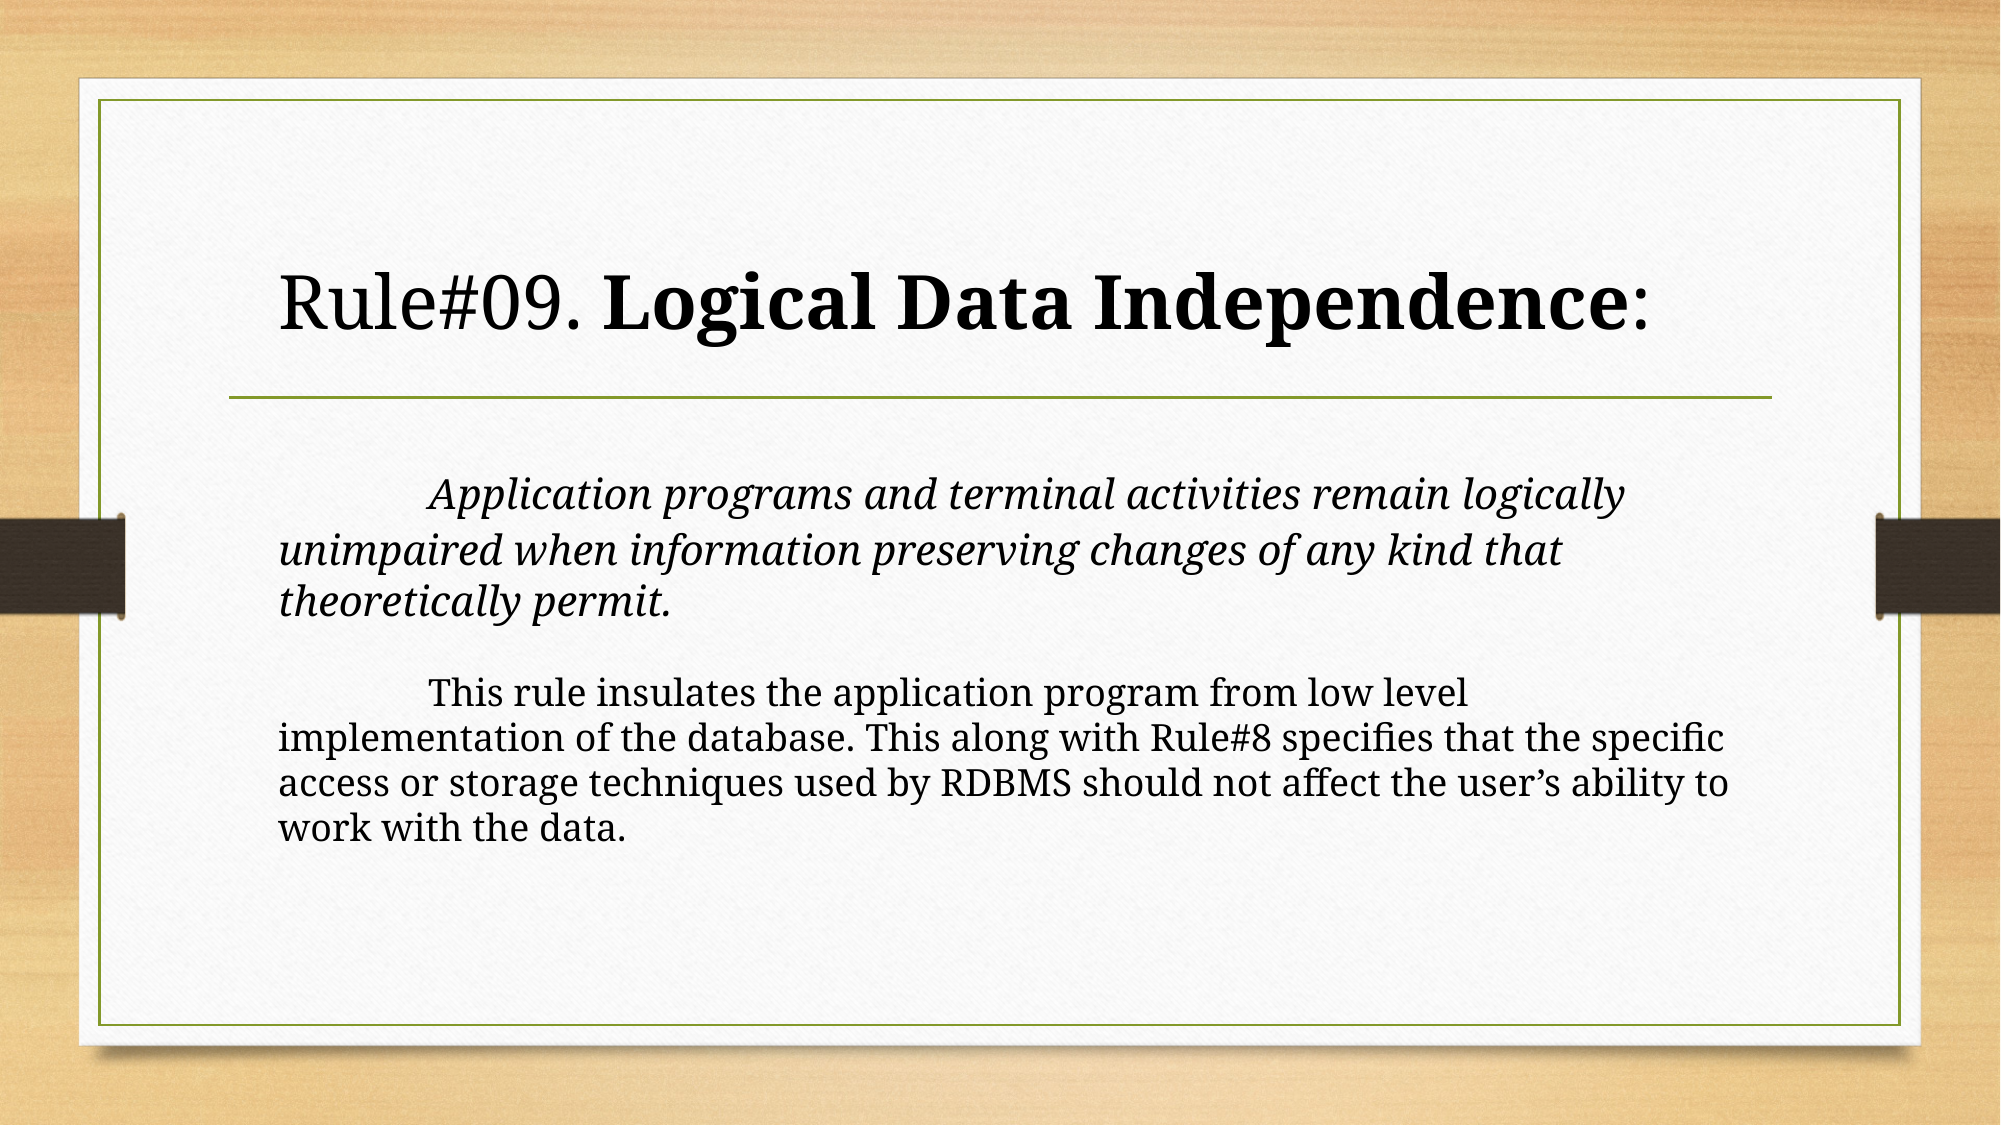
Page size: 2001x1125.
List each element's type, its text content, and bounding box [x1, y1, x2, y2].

picture [0, 0, 2001, 1125]
text_box Rule#09. Logical Data Independence: Application programs and terminal activities remain logically unimpaired when information preserving changes of any kind that theoretically permit. This rule insulates the application program from low level implementation of the database. This along with Rule#8 specifies that the specific access or storage techniques used by RDBMS should not affect the user’s ability to work with the data. [263, 246, 1764, 857]
